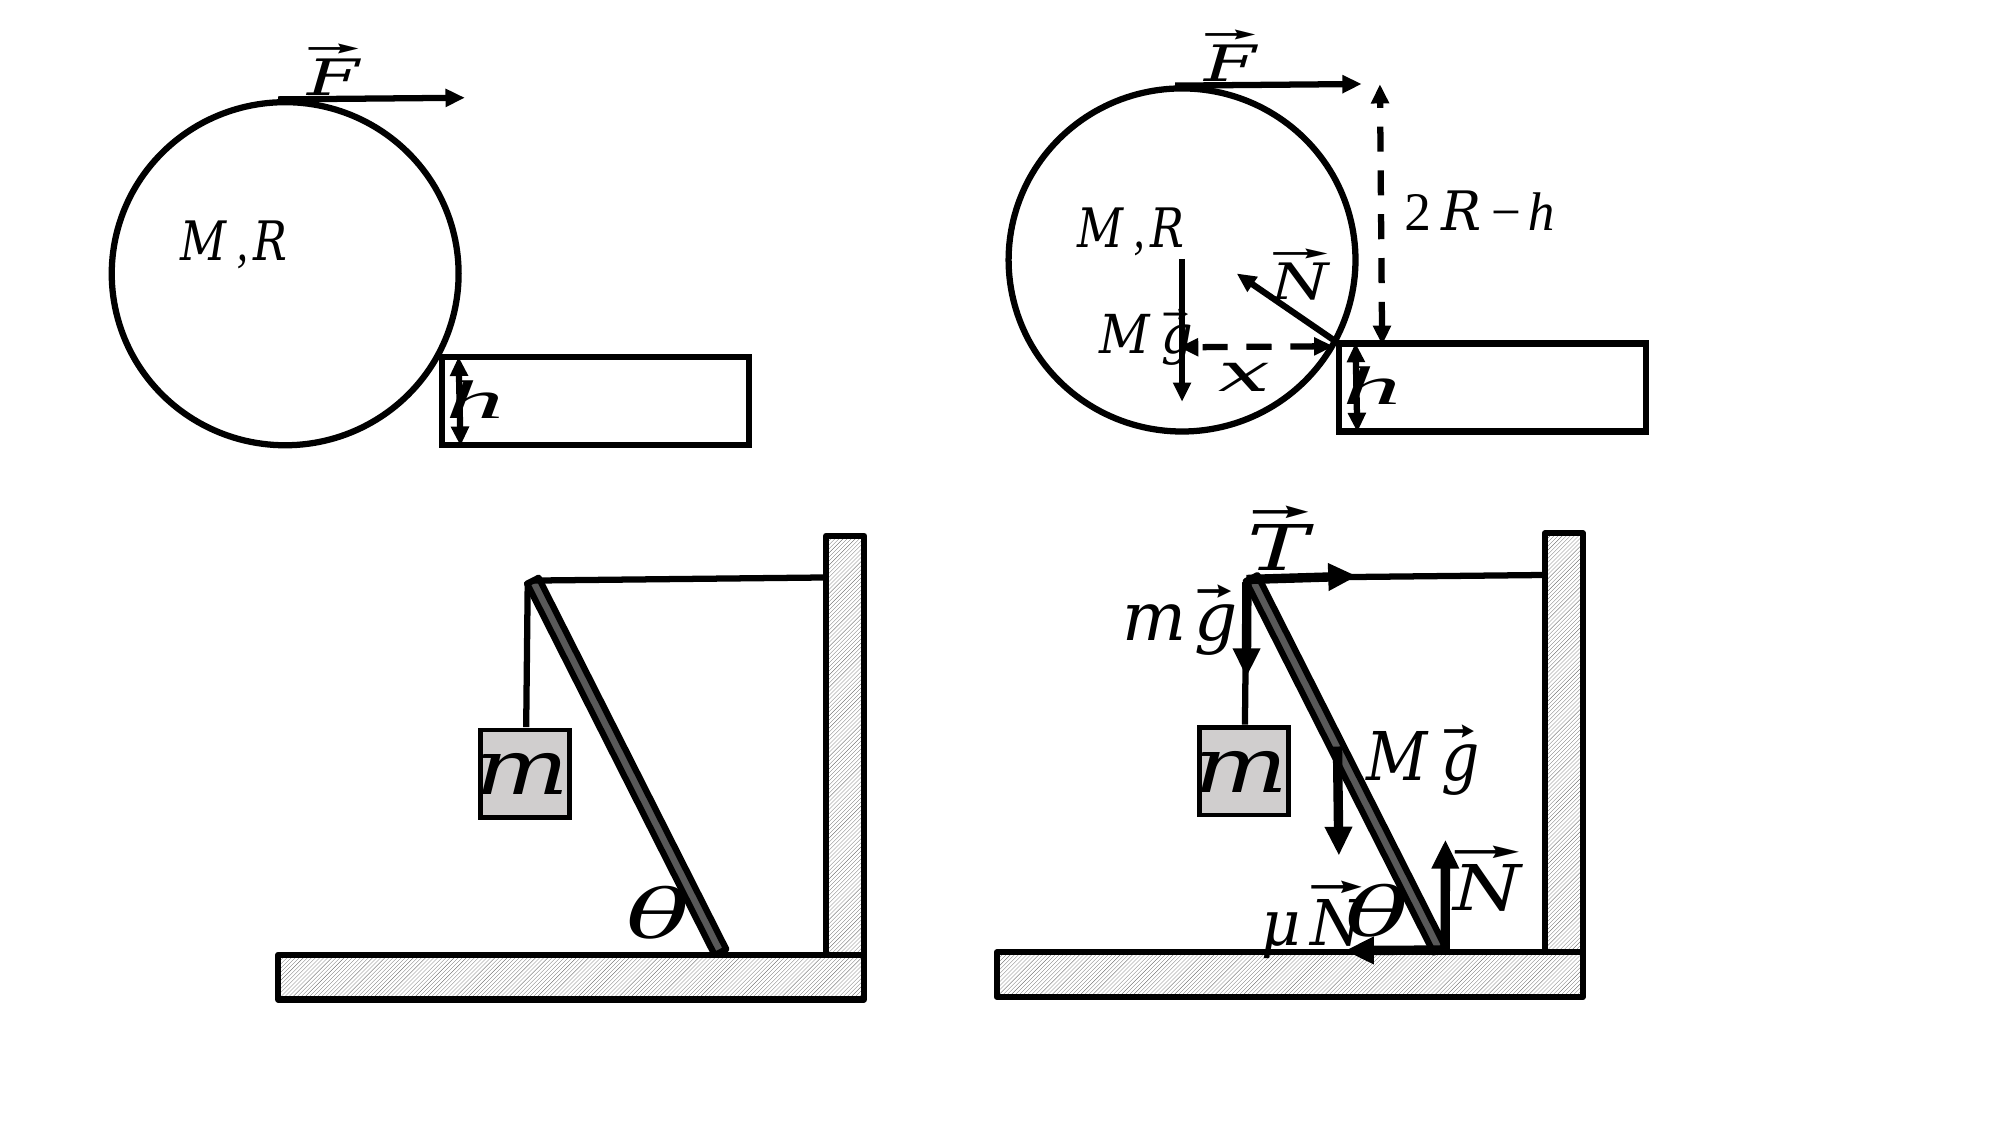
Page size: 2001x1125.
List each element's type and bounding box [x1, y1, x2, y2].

text_box [996, 502, 1583, 998]
text_box [1008, 27, 1647, 432]
text_box [278, 535, 865, 1000]
text_box [111, 41, 750, 446]
